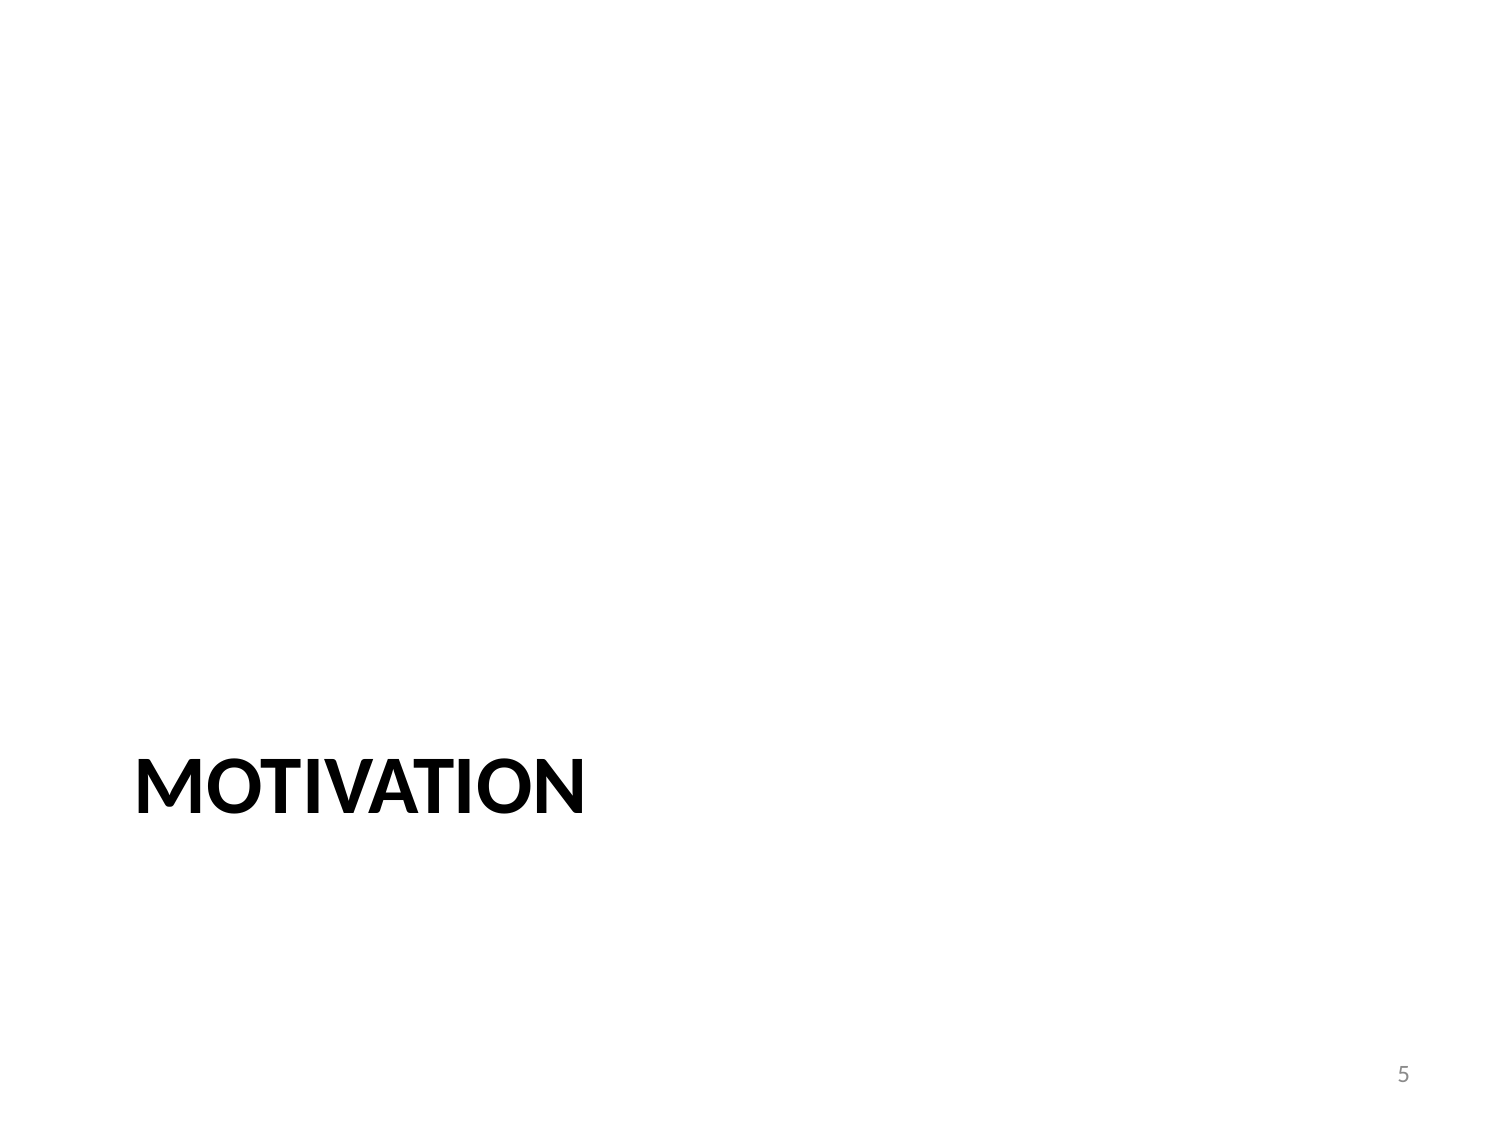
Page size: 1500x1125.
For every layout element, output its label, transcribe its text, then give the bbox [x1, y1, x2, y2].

title Motivation [118, 722, 1394, 947]
slide_number 5 [1074, 1042, 1425, 1103]
